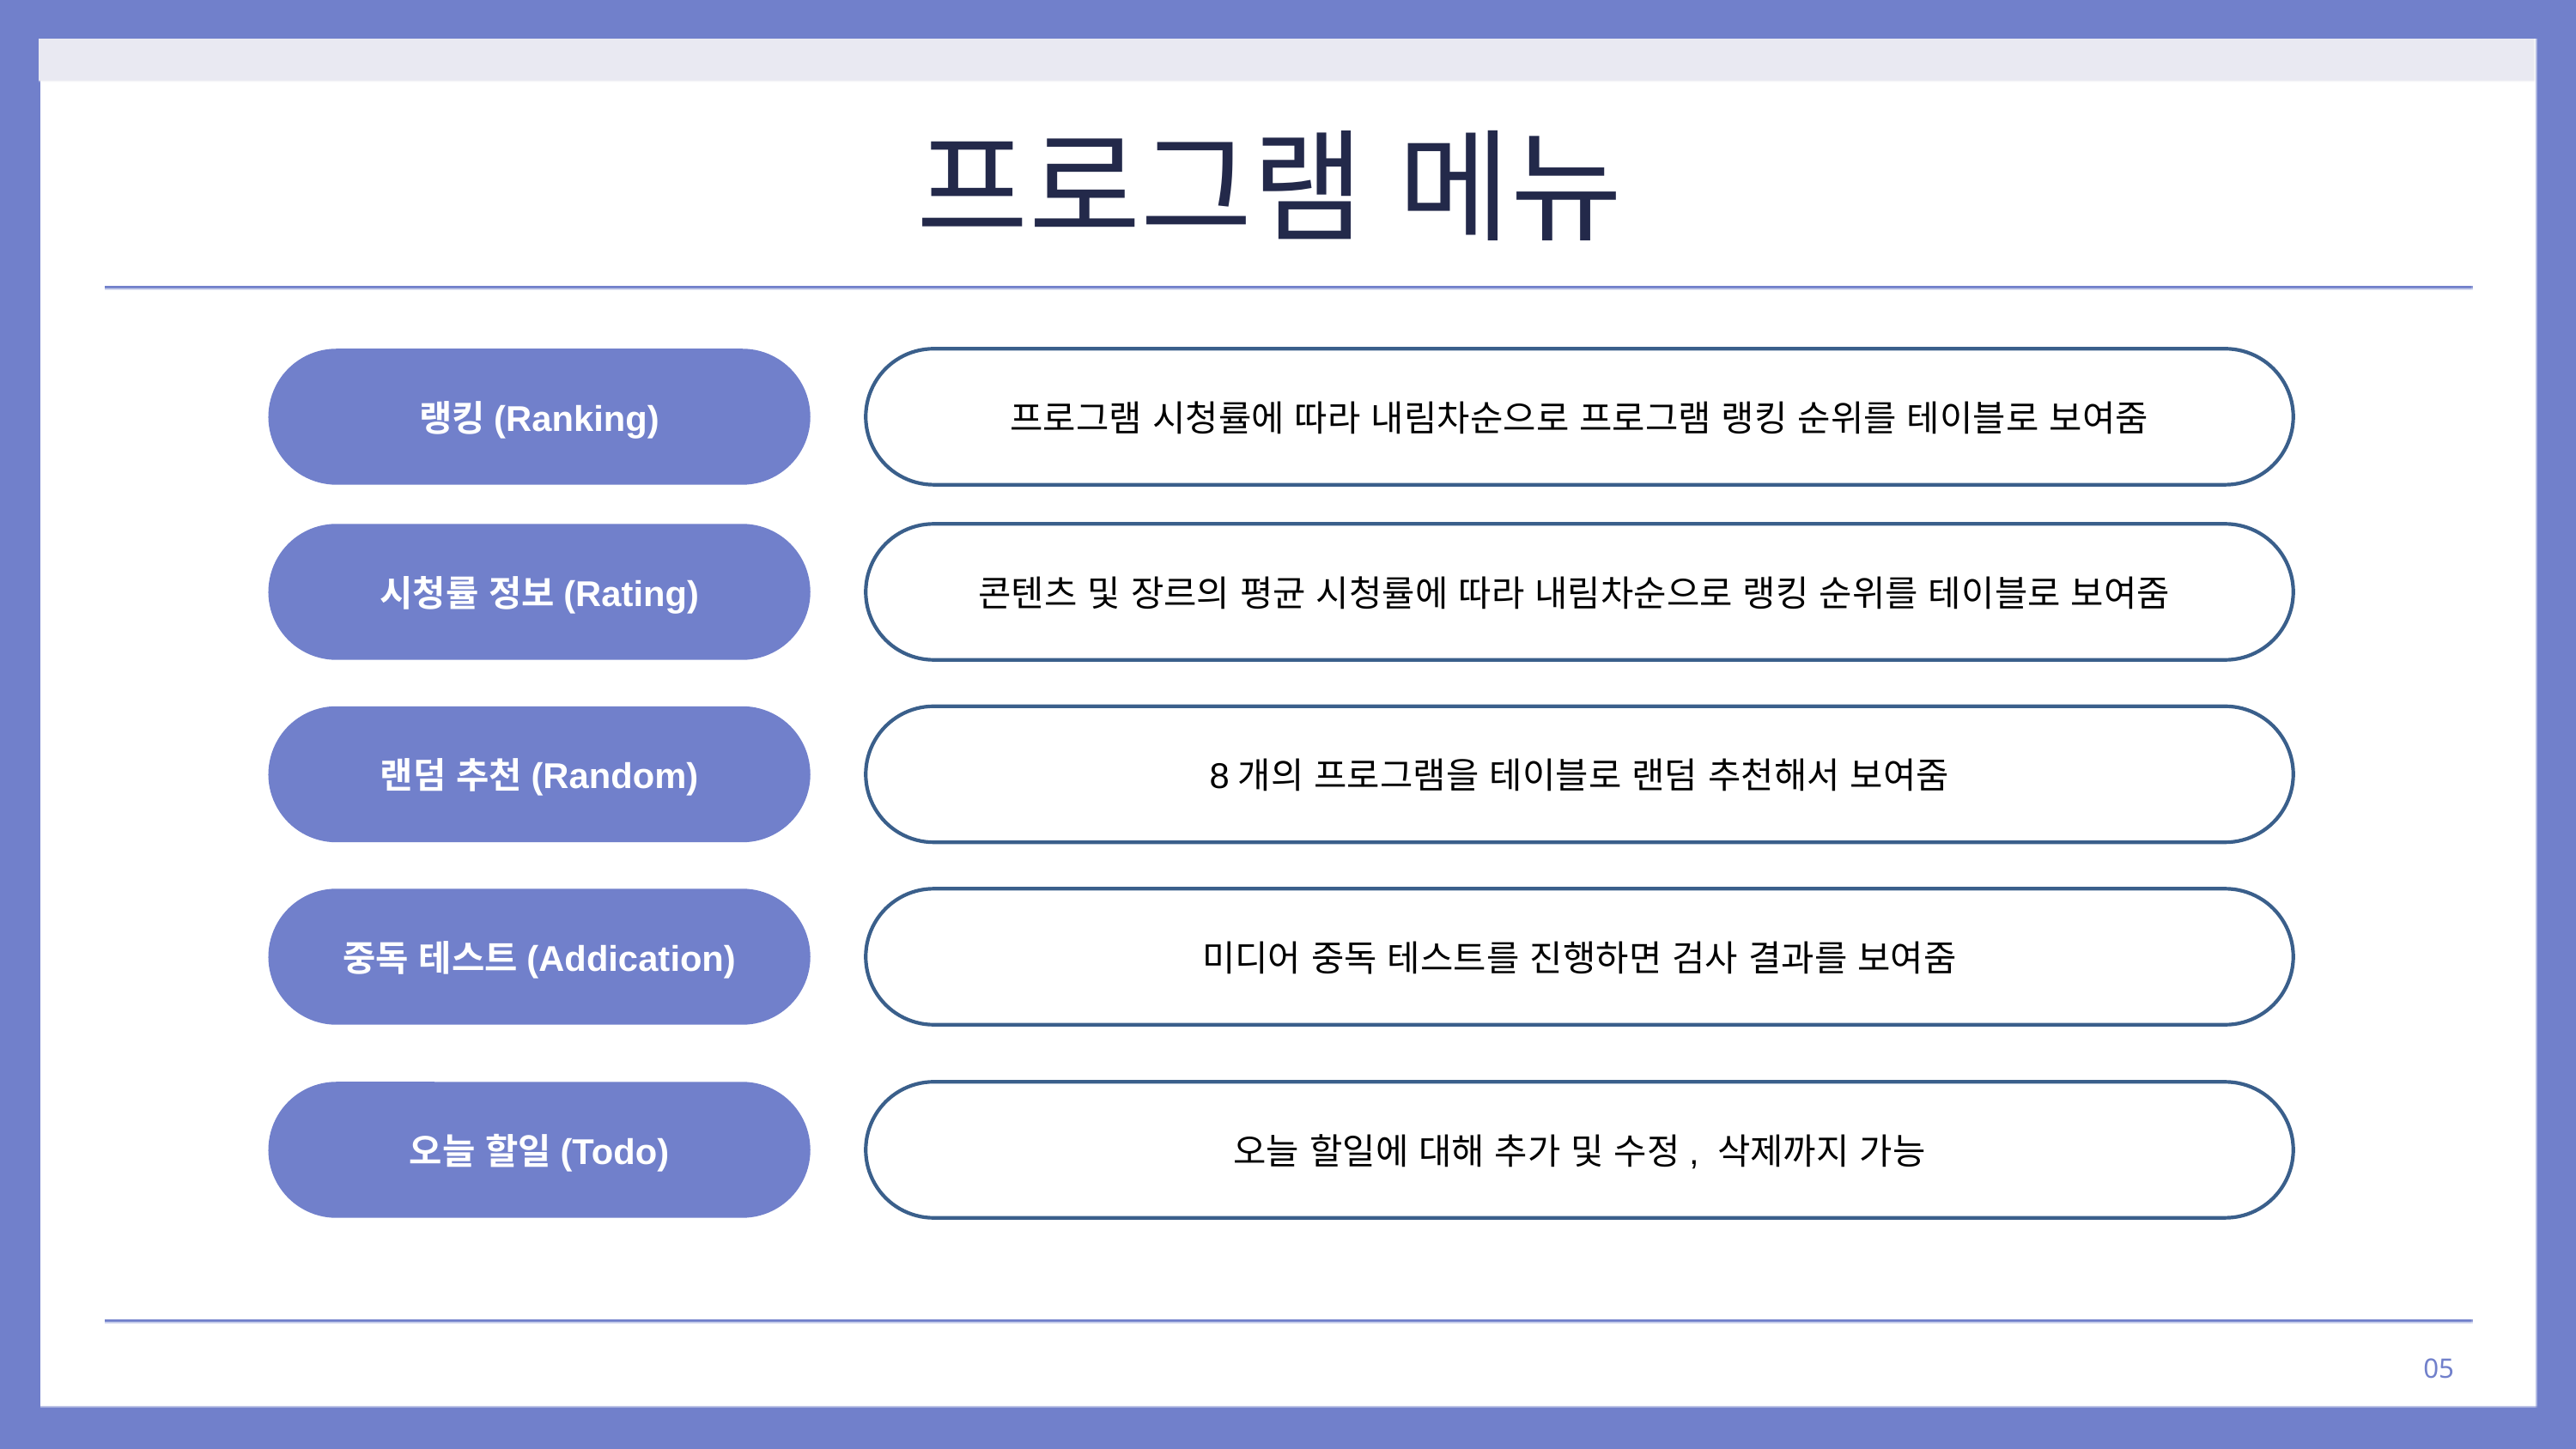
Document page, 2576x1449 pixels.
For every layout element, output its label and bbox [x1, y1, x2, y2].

text_box [268, 1082, 2293, 1218]
text_box [268, 706, 2293, 843]
text_box [268, 888, 2293, 1025]
text_box [268, 348, 2293, 485]
picture [39, 39, 2537, 1408]
text_box [268, 524, 2293, 660]
